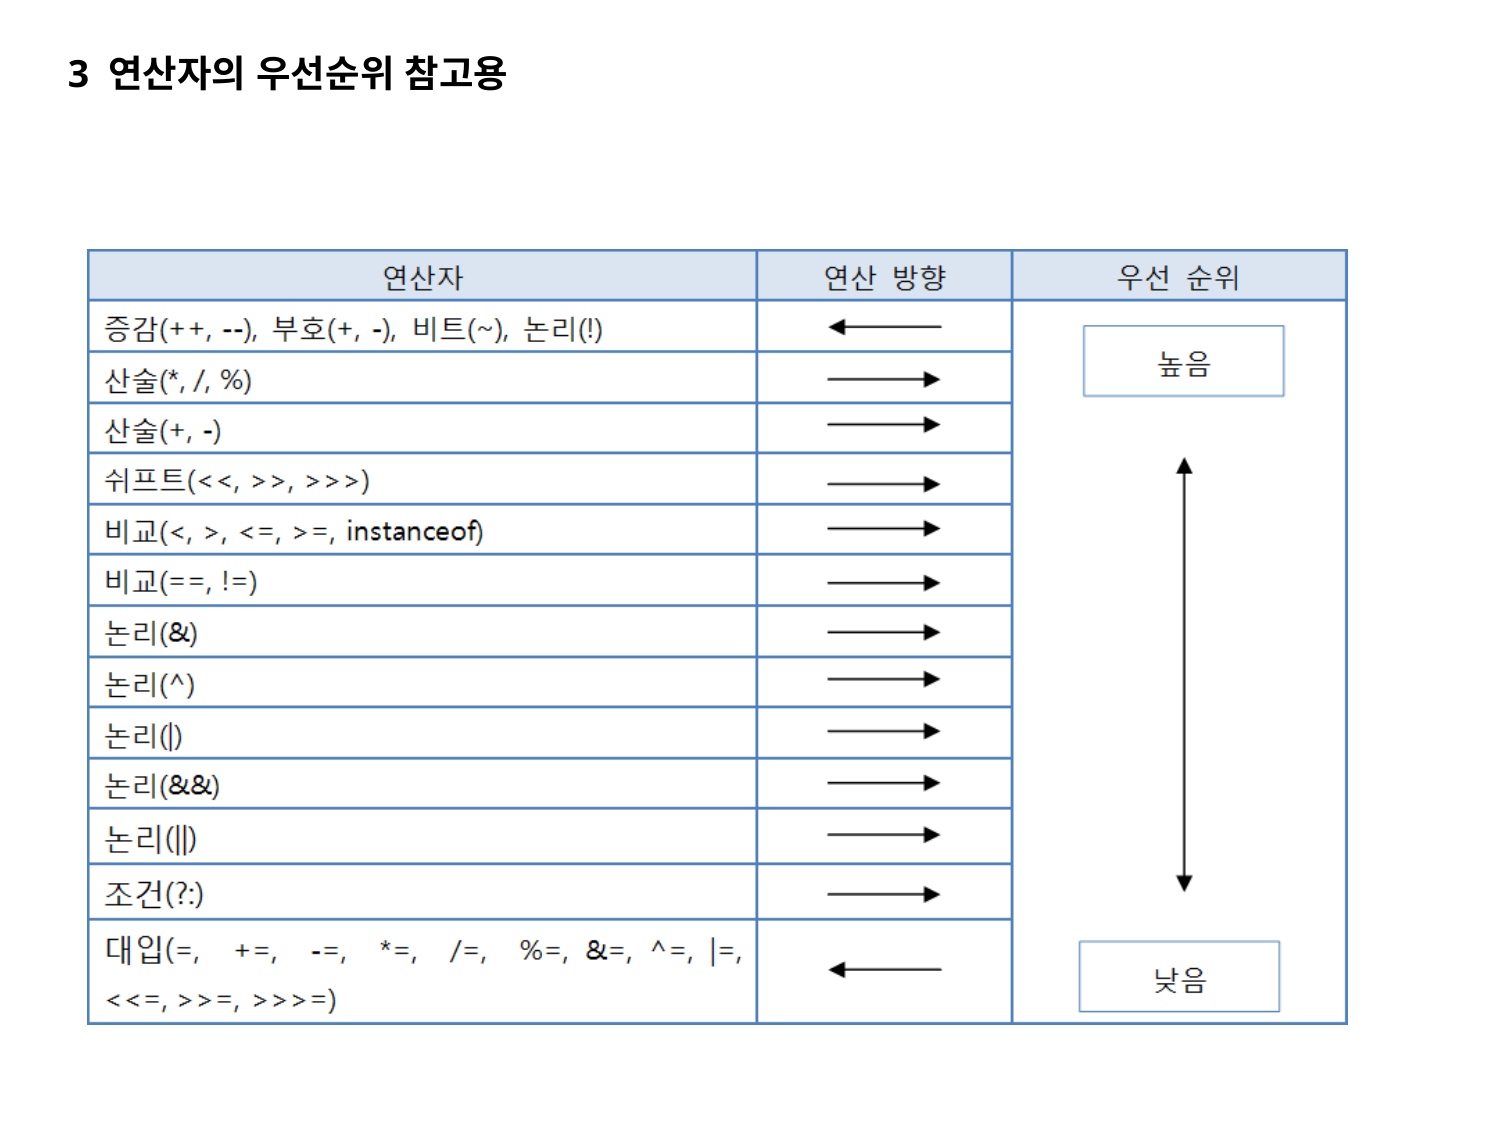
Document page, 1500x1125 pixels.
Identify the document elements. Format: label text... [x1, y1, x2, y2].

picture [87, 249, 1348, 1026]
text_box 3 연산자의 우선순위 참고용 [53, 42, 644, 103]
